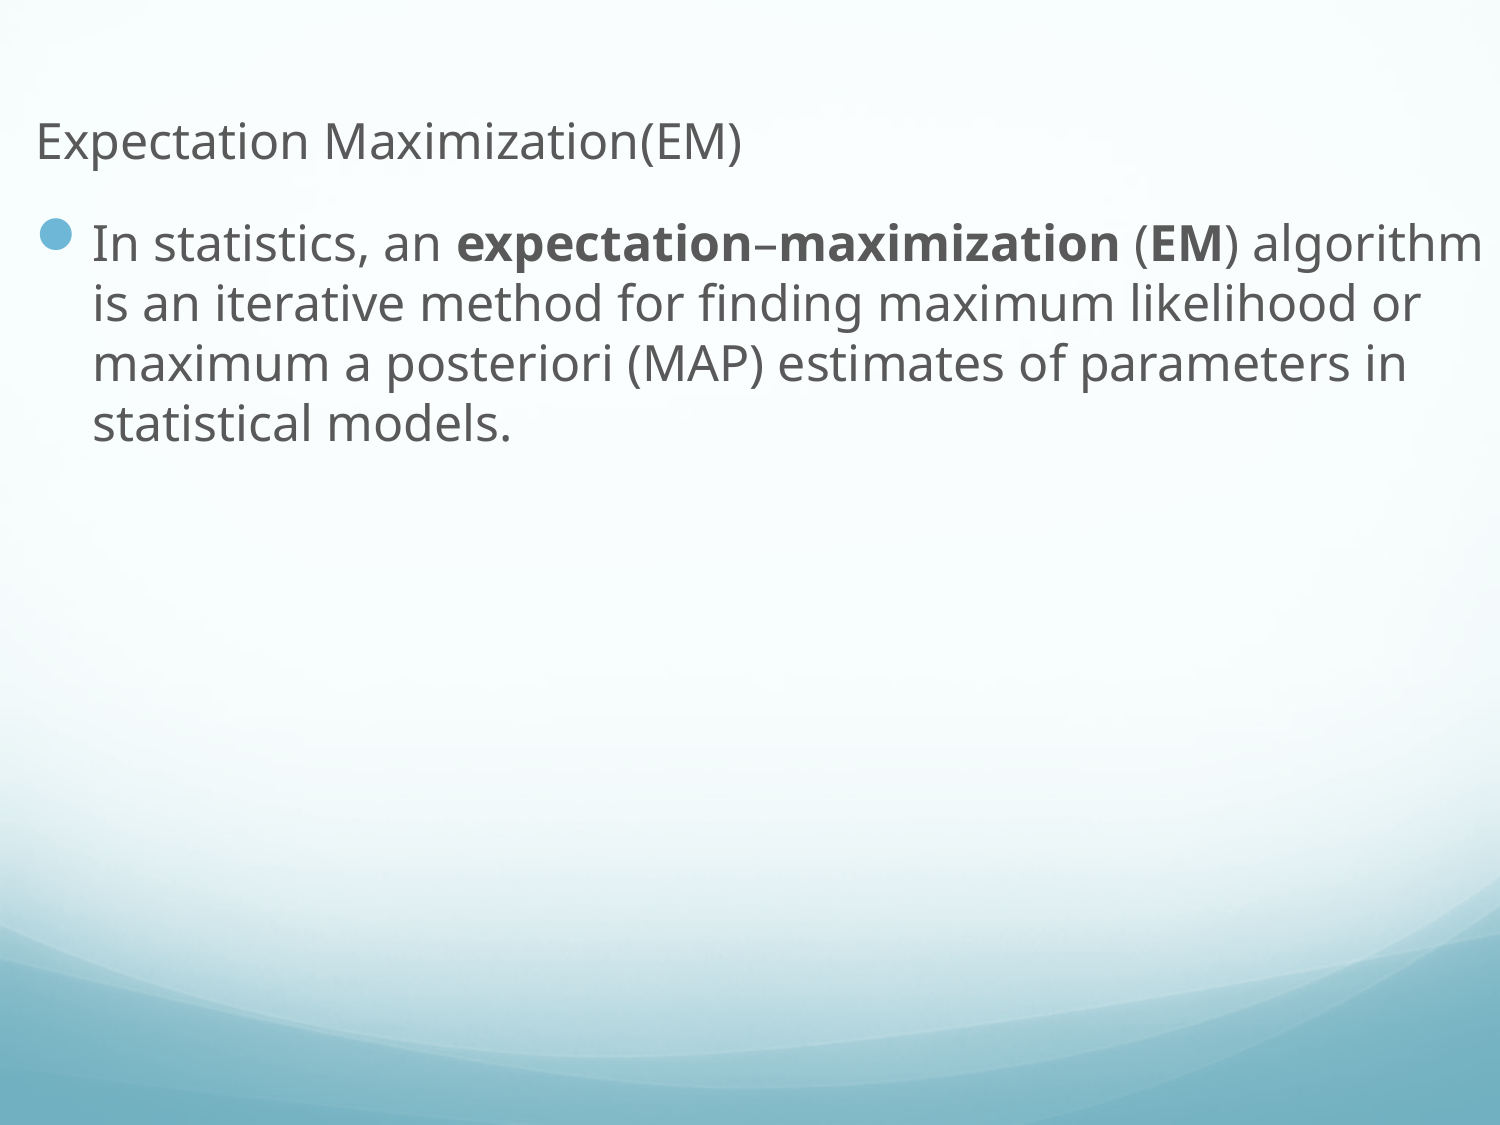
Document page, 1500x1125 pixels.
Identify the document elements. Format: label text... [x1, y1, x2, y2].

list Expectation Maximization(EM) In statistics, an expectation–maximization (EM) algorithm is an iterative method for finding maximum likelihood or maximum a posteriori (MAP) estimates of parameters in statistical models. [20, 102, 1500, 1125]
